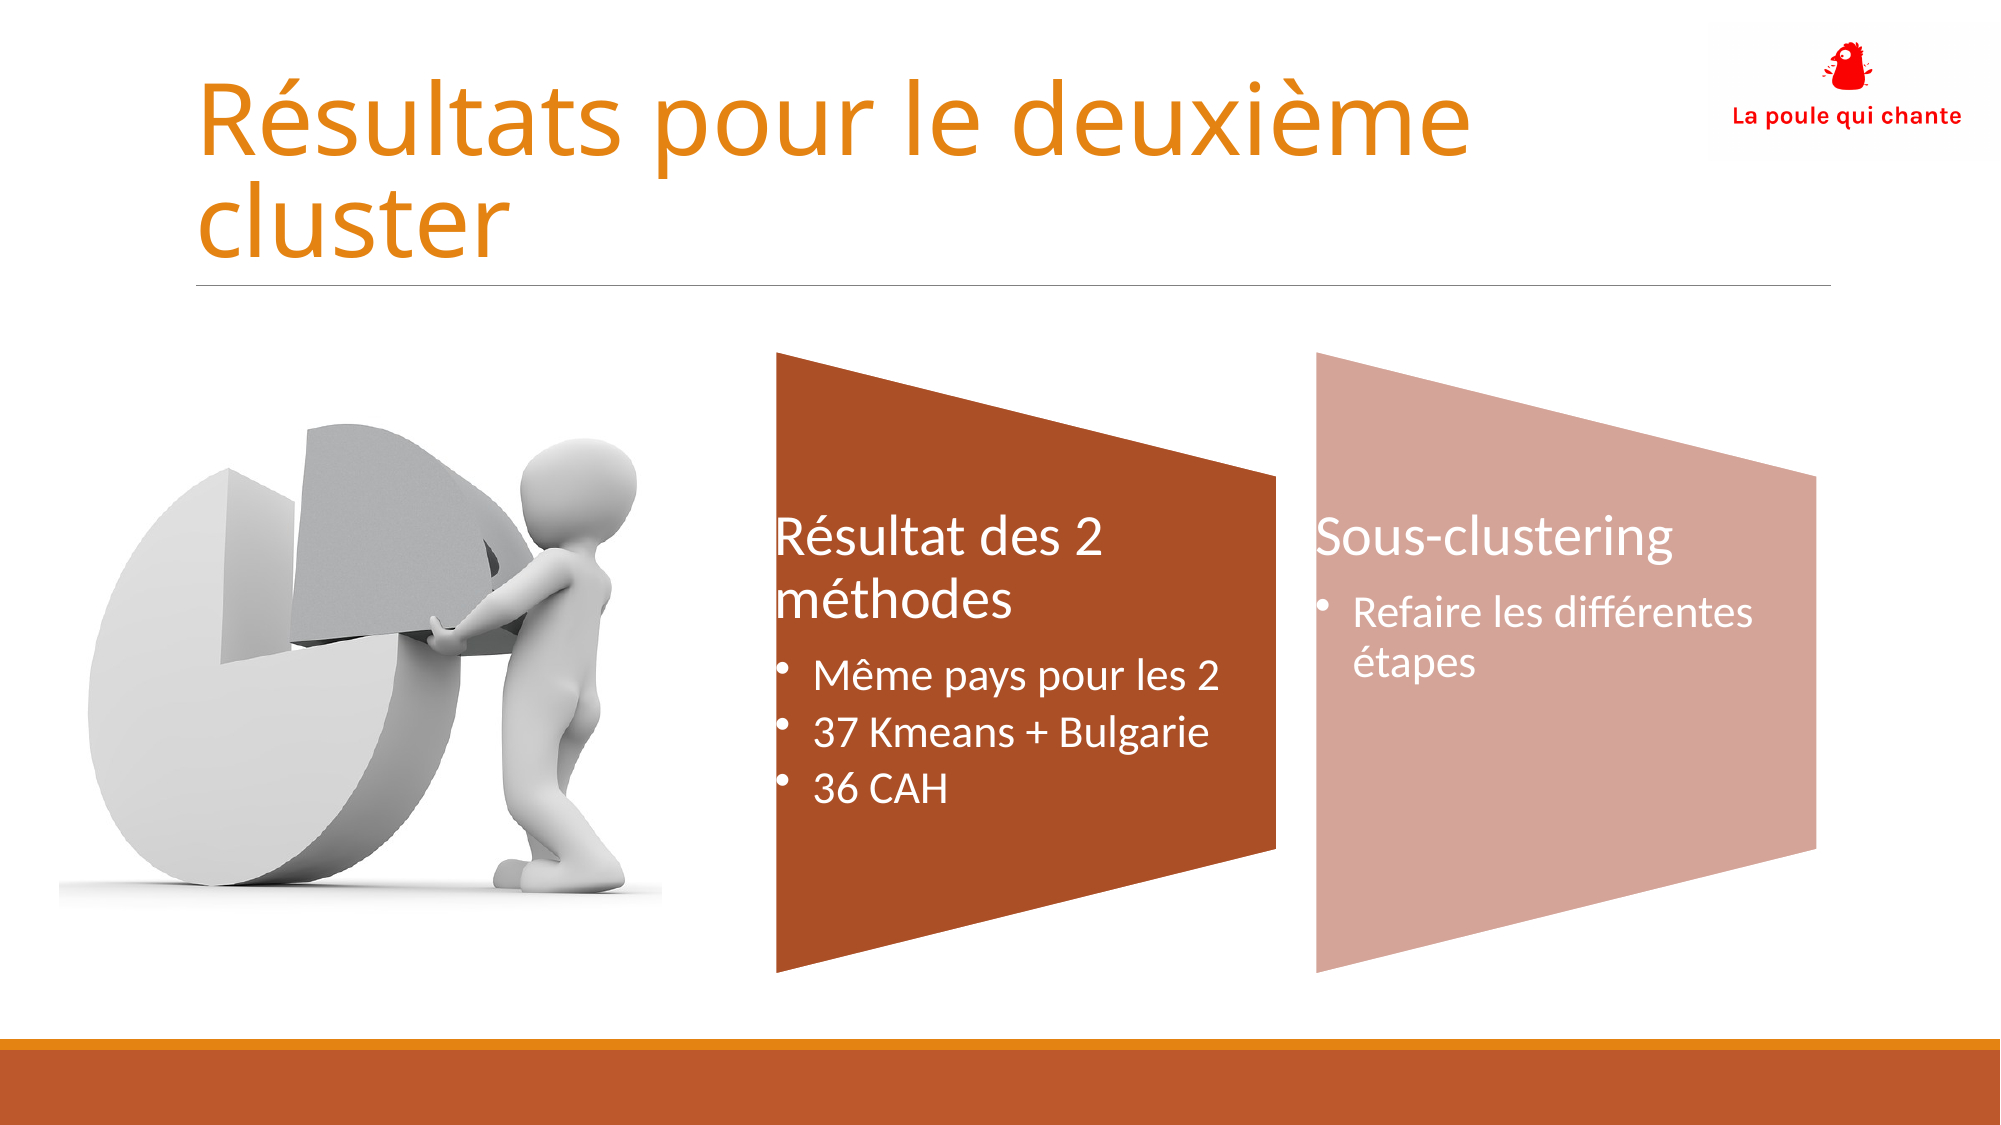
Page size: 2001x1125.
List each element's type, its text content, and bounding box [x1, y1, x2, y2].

picture [58, 362, 662, 965]
picture [1707, 22, 2000, 162]
title Résultats pour le deuxième cluster [180, 47, 1830, 285]
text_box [773, 349, 1819, 976]
